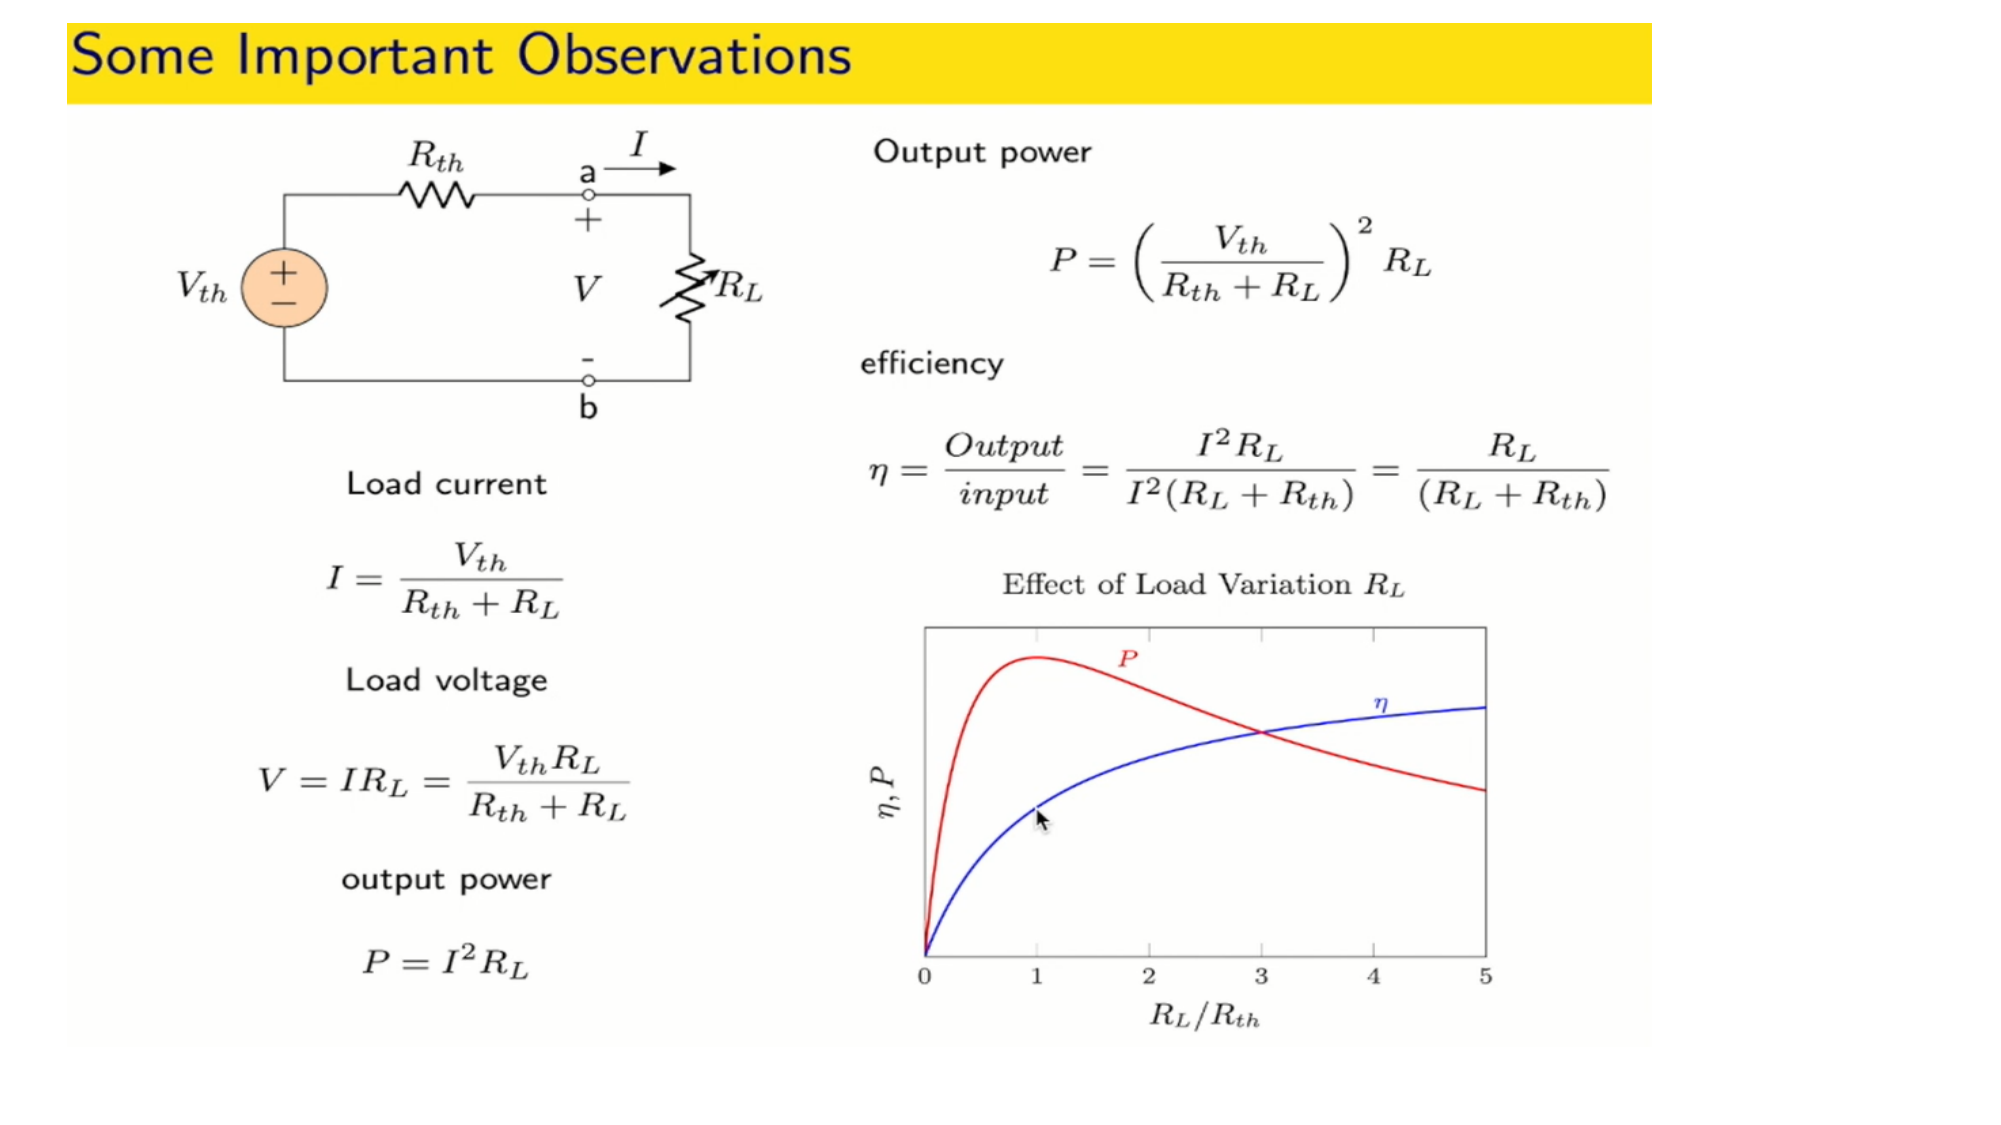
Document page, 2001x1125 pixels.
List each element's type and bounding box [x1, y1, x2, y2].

picture [67, 22, 1652, 1047]
